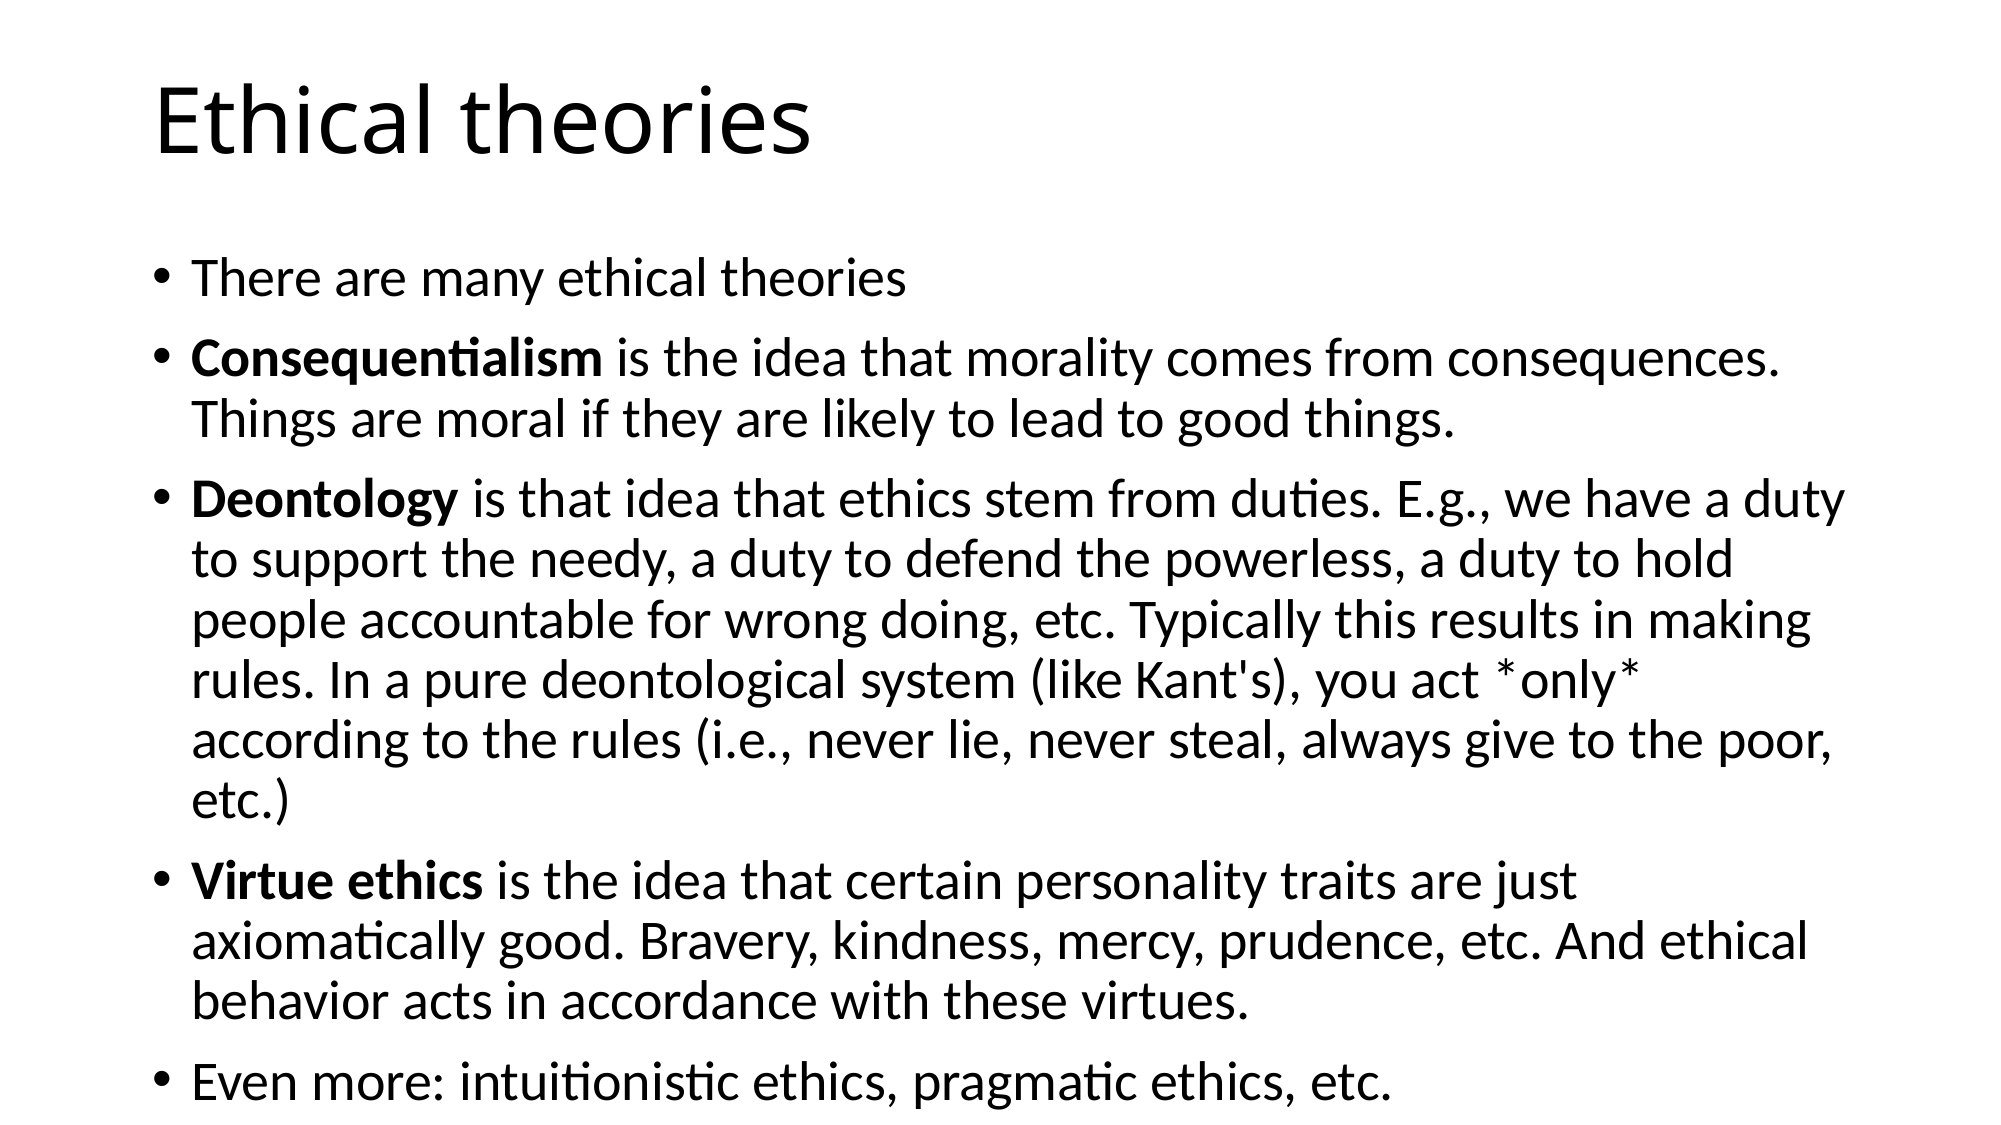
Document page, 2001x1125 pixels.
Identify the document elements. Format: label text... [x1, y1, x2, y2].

list There are many ethical theories Consequentialism is the idea that morality comes from consequences. Things are moral if they are likely to lead to good things. Deontology is that idea that ethics stem from duties. E.g., we have a duty to support the needy, a duty to defend the powerless, a duty to hold people accountable for wrong doing, etc. Typically this results in making rules. In a pure deontological system (like Kant's), you act *only* according to the rules (i.e., never lie, never steal, always give to the poor, etc.) Virtue ethics is the idea that certain personality traits are just axiomatically good. Bravery, kindness, mercy, prudence, etc. And ethical behavior acts in accordance with these virtues. Even more: intuitionistic ethics, pragmatic ethics, etc. [137, 241, 1863, 1125]
title Ethical theories [137, 15, 1863, 233]
